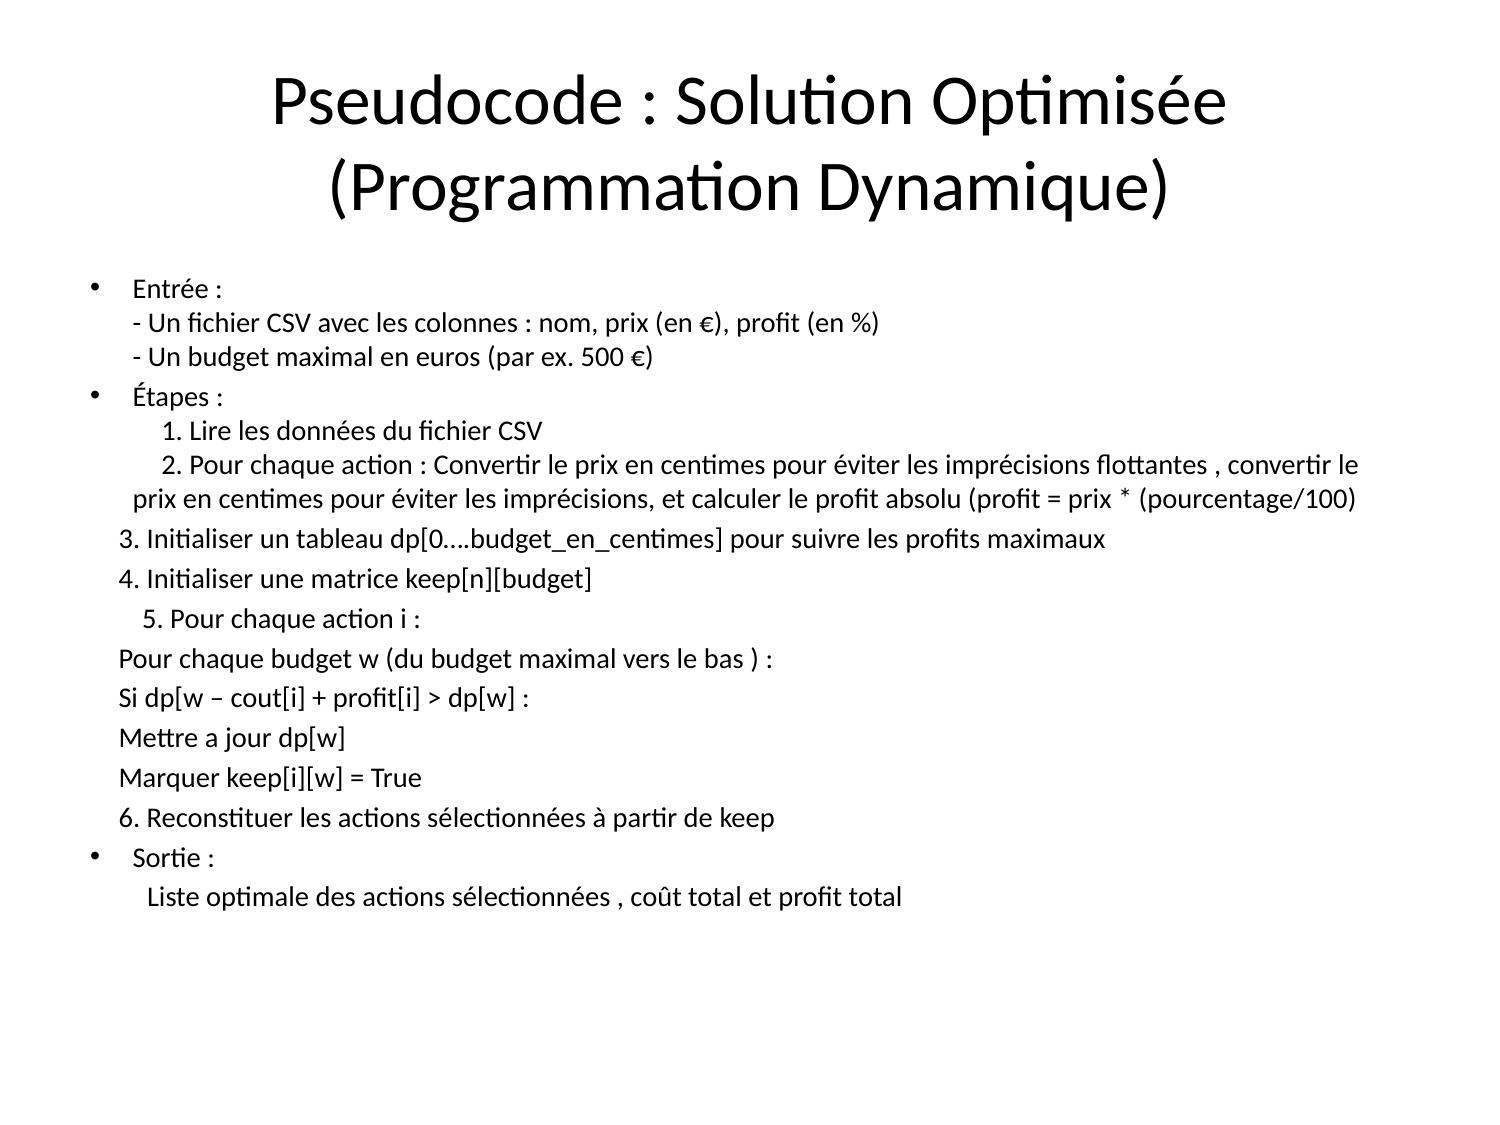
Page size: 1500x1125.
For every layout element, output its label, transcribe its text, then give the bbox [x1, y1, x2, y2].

list Entrée : - Un fichier CSV avec les colonnes : nom, prix (en €), profit (en %) - Un budget maximal en euros (par ex. 500 €) Étapes : 1. Lire les données du fichier CSV 2. Pour chaque action : Convertir le prix en centimes pour éviter les imprécisions flottantes , convertir le prix en centimes pour éviter les imprécisions, et calculer le profit absolu (profit = prix * (pourcentage/100) 3. Initialiser un tableau dp[0….budget_en_centimes] pour suivre les profits maximaux 4. Initialiser une matrice keep[n][budget] 5. Pour chaque action i : Pour chaque budget w (du budget maximal vers le bas ) : Si dp[w – cout[i] + profit[i] > dp[w] : Mettre a jour dp[w] Marquer keep[i][w] = True 6. Reconstituer les actions sélectionnées à partir de keep Sortie : Liste optimale des actions sélectionnées , coût total et profit total [75, 262, 1425, 1092]
title Pseudocode : Solution Optimisée (Programmation Dynamique) [75, 45, 1425, 233]
